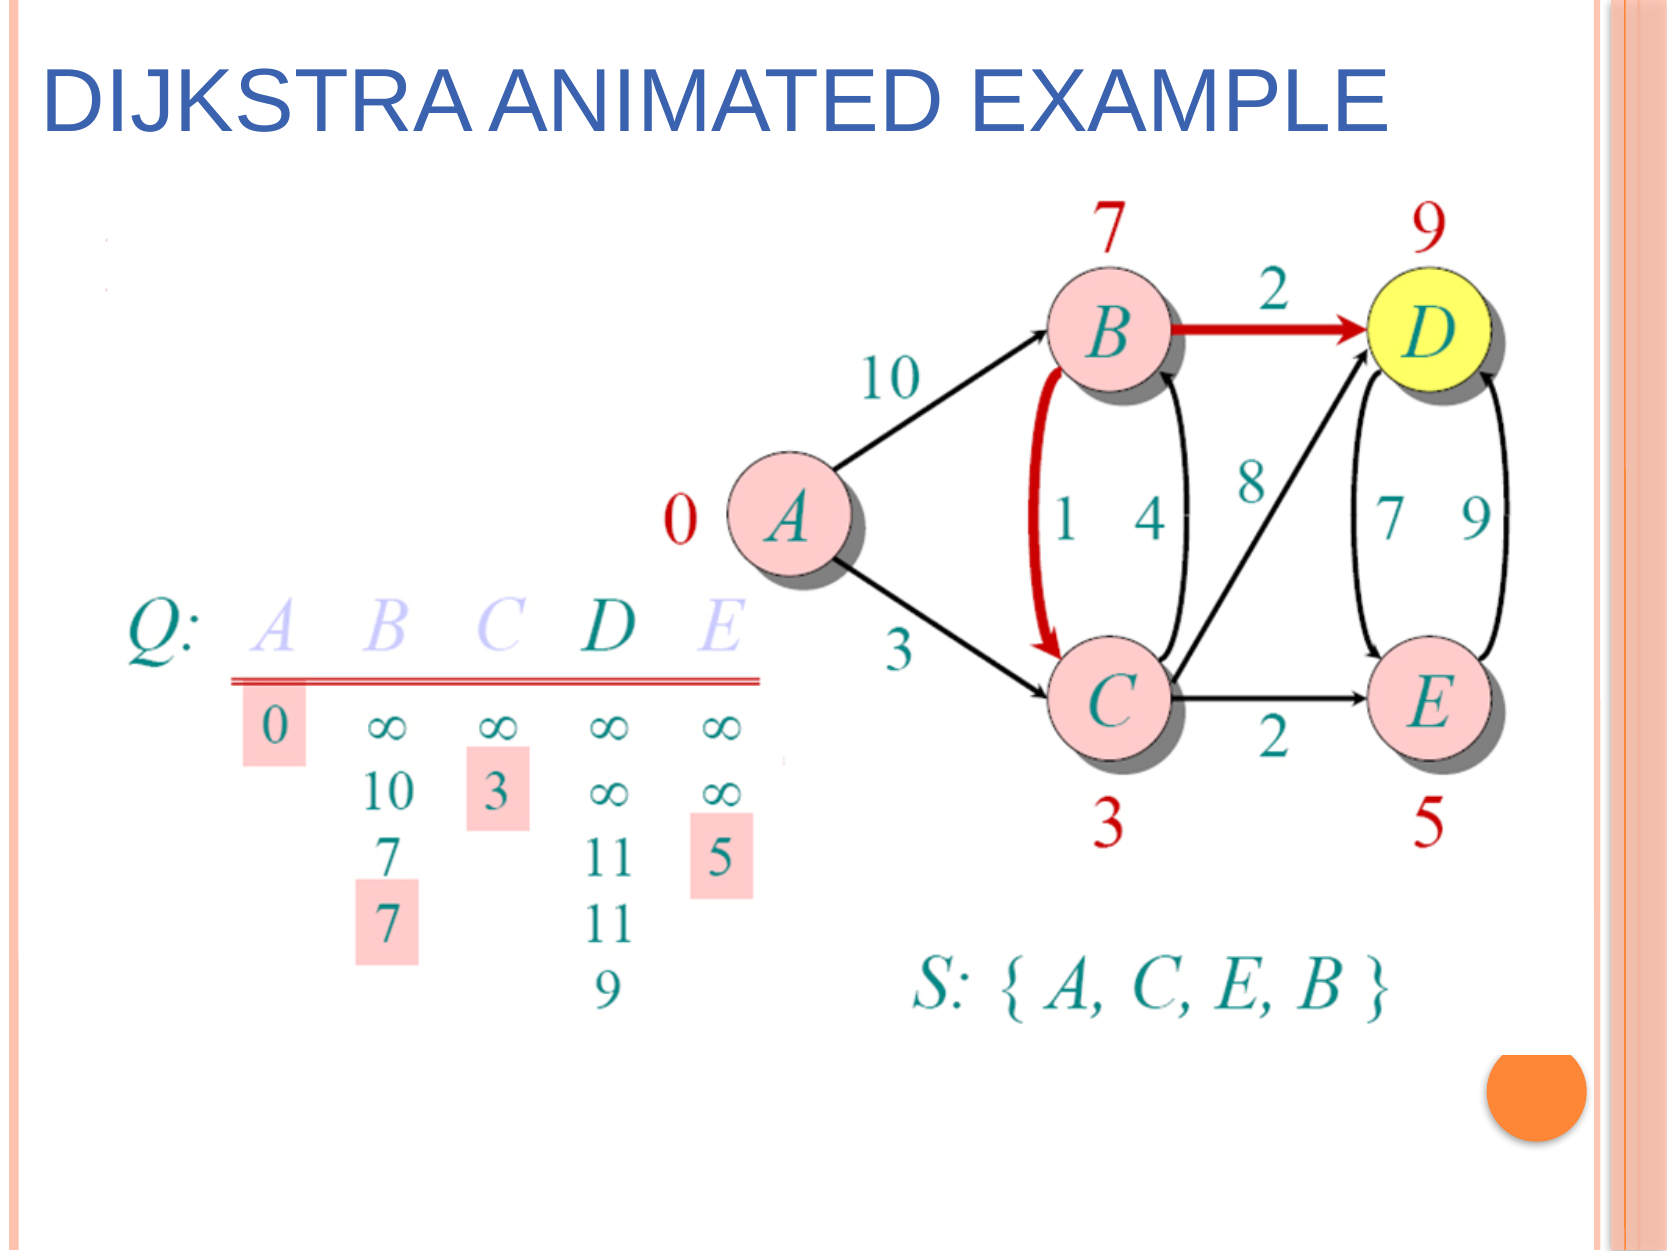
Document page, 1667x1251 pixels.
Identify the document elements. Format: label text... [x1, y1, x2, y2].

picture [81, 194, 1586, 1056]
title Dijkstra Animated Example [40, 50, 1626, 200]
